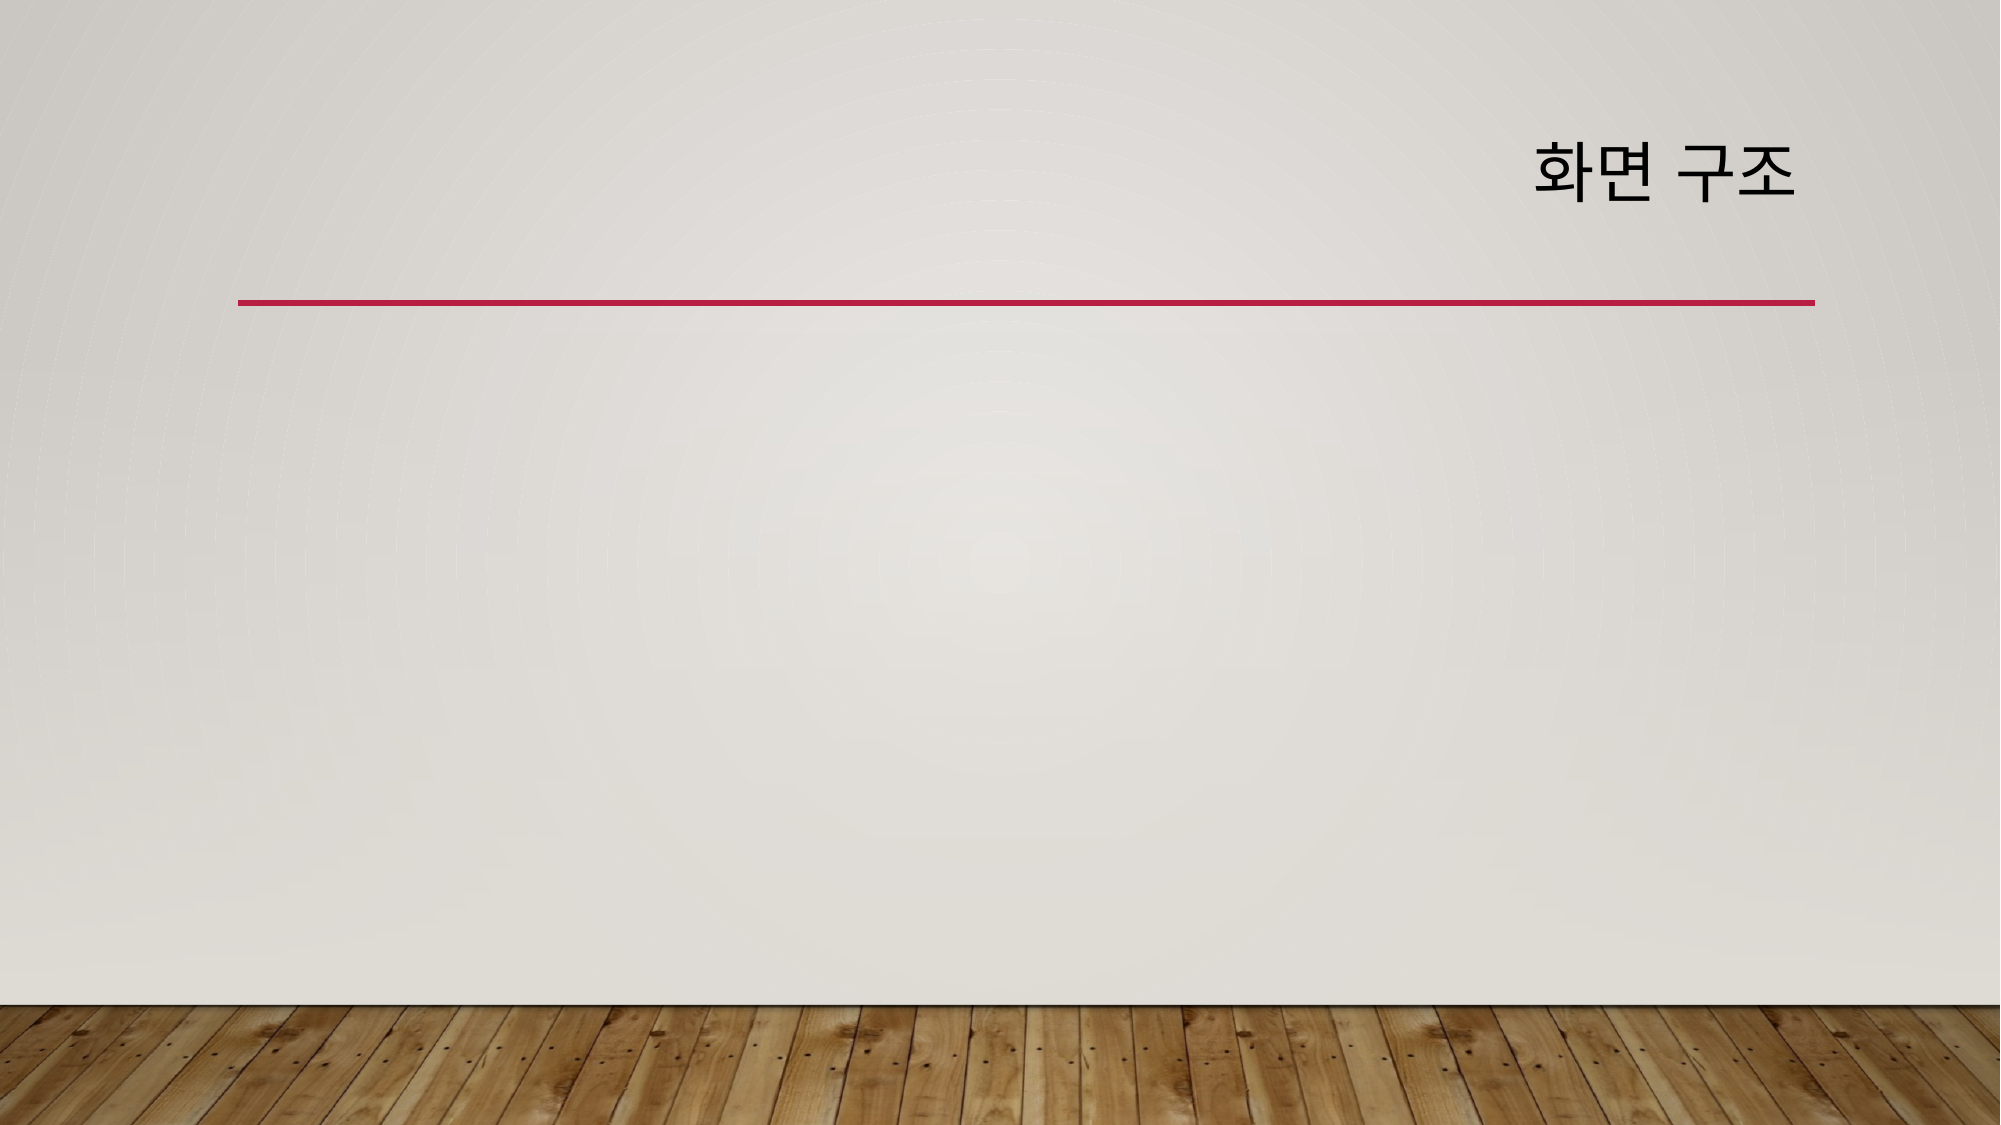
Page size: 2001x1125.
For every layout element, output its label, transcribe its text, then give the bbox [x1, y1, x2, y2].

title 화면 구조 [238, 131, 1814, 305]
picture [0, 1005, 2000, 1125]
